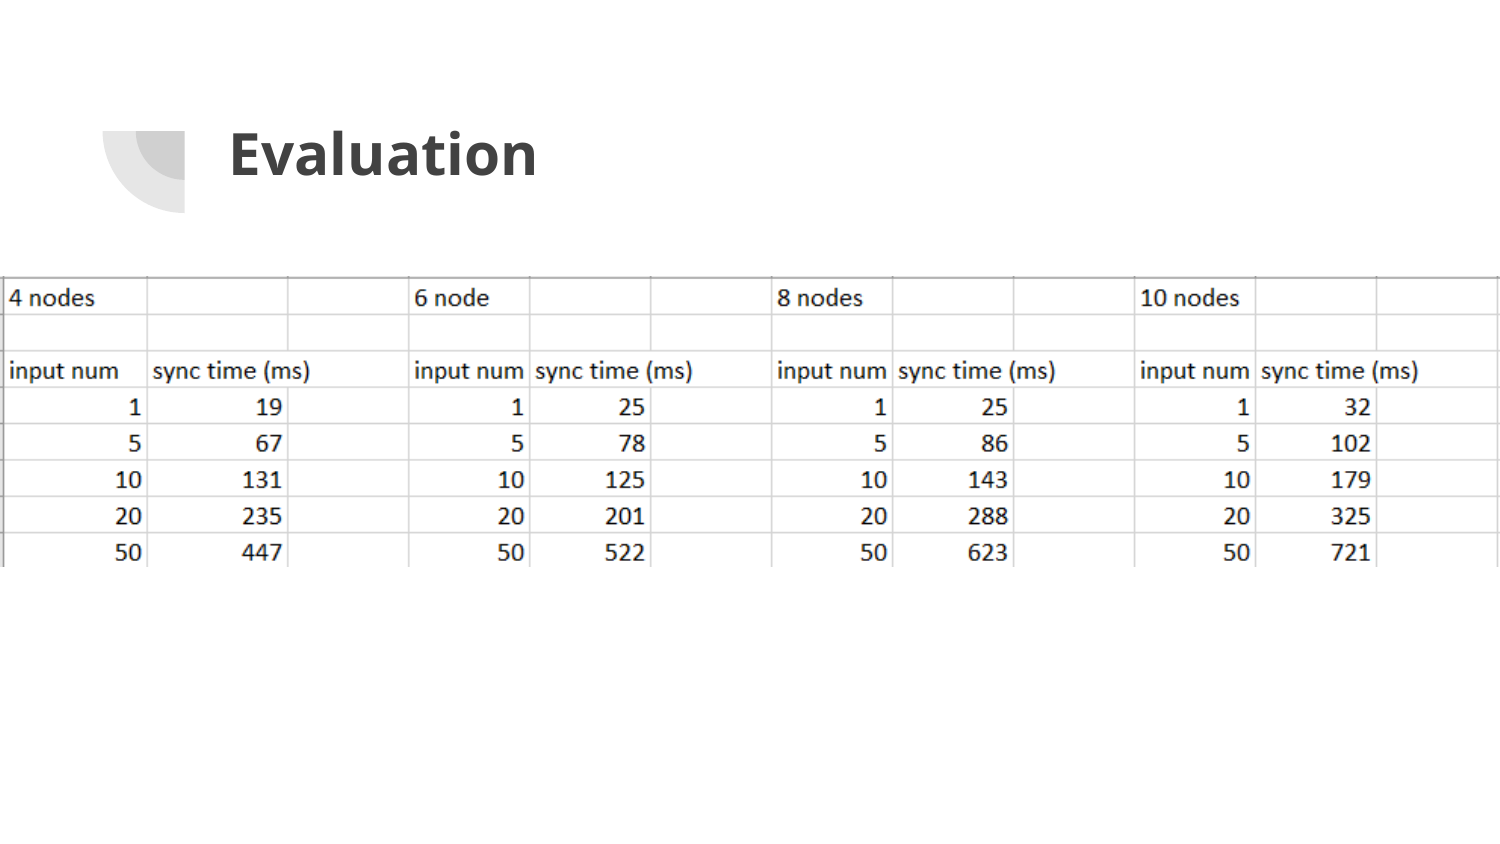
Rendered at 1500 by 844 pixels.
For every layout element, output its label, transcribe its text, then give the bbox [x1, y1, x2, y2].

title Evaluation [213, 98, 1368, 263]
picture [0, 276, 1500, 568]
